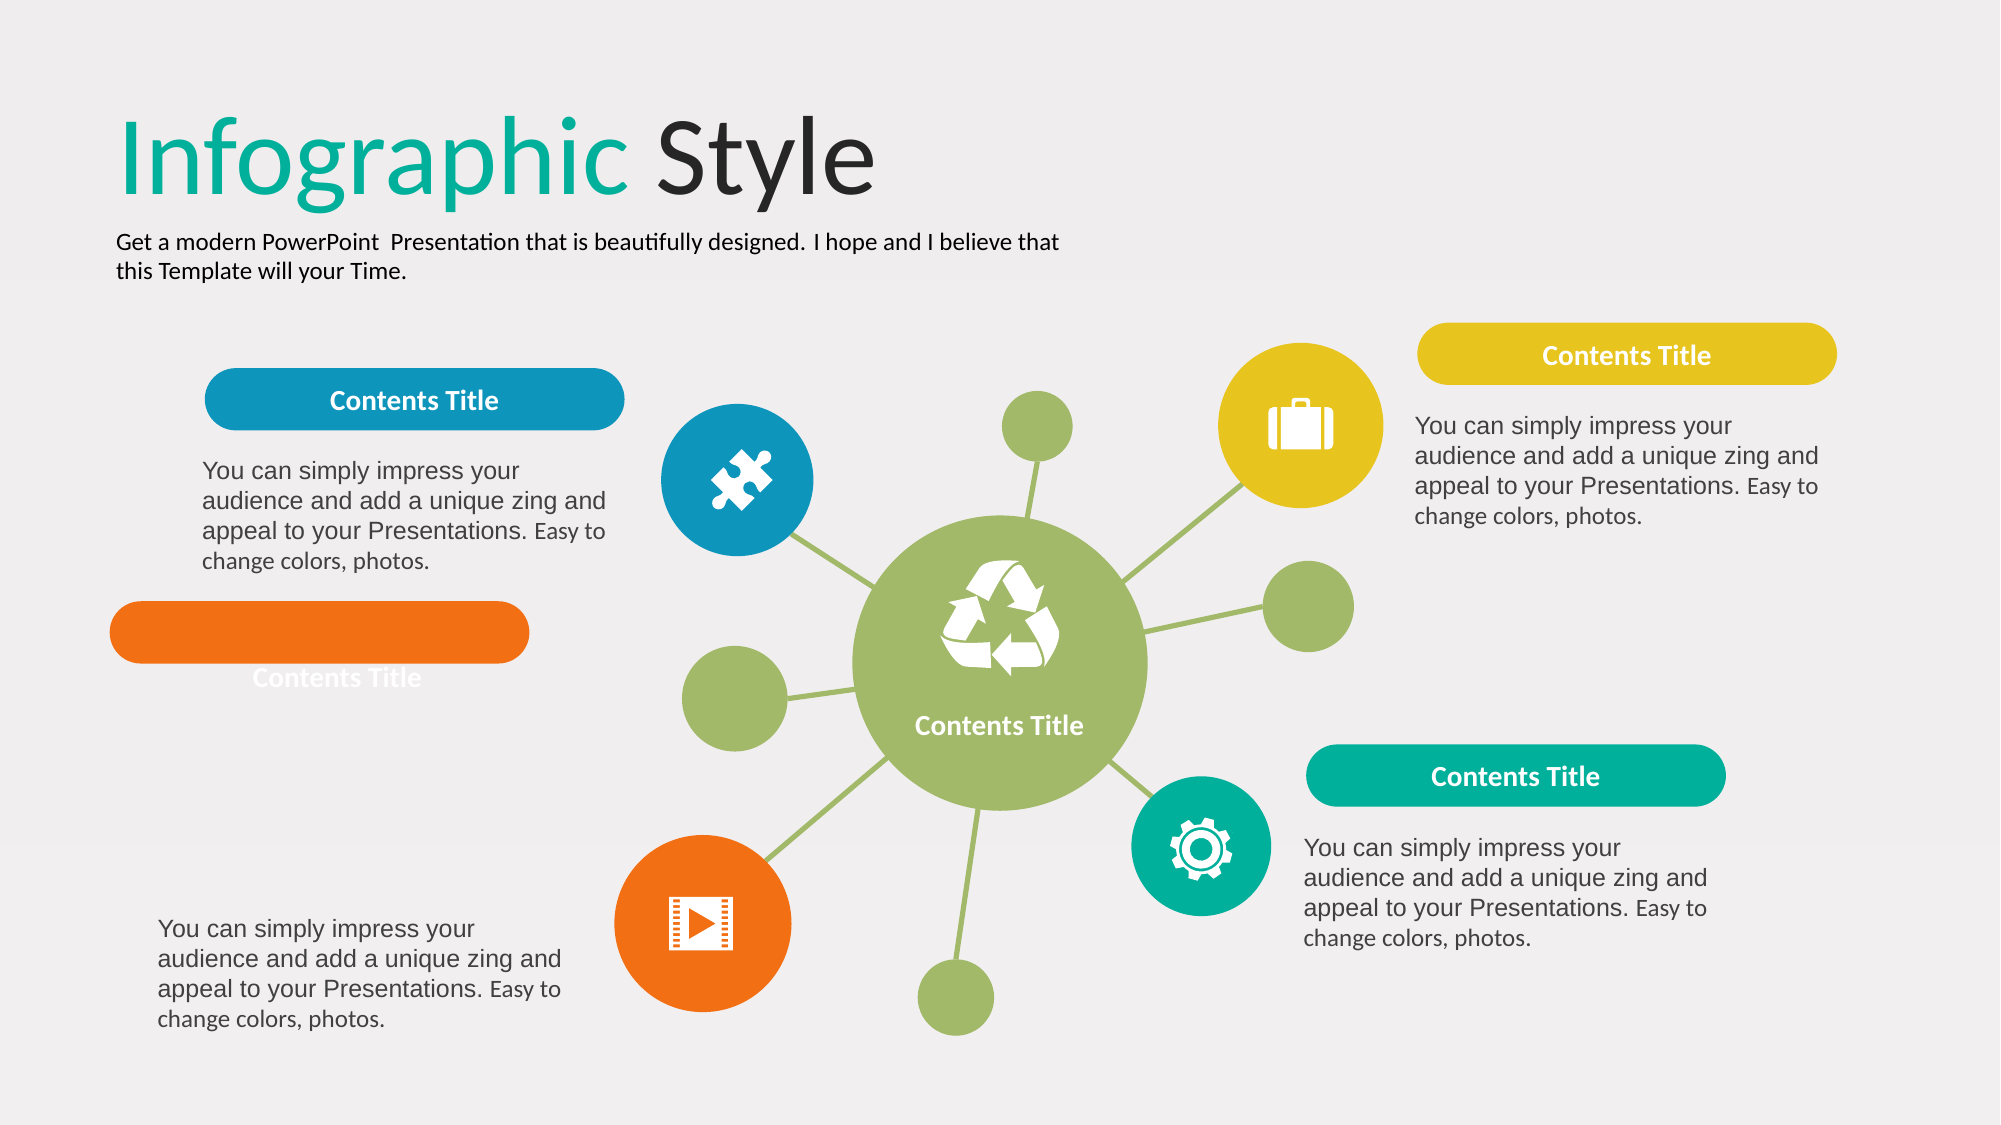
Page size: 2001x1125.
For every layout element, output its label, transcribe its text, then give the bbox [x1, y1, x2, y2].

text_box You can simply impress your audience and add a unique zing and appeal to your Presentations. Easy to change colors, photos. [142, 905, 598, 1040]
text_box Get a modern PowerPoint Presentation that is beautifully designed. I hope and I believe that this Template will your Time. [101, 217, 1113, 293]
text_box Infographic Style [102, 74, 1118, 224]
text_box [614, 342, 1384, 1036]
text_box [108, 600, 531, 665]
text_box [187, 368, 643, 584]
text_box Contents Title [140, 650, 535, 701]
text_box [1288, 744, 1744, 961]
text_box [1399, 322, 1855, 539]
